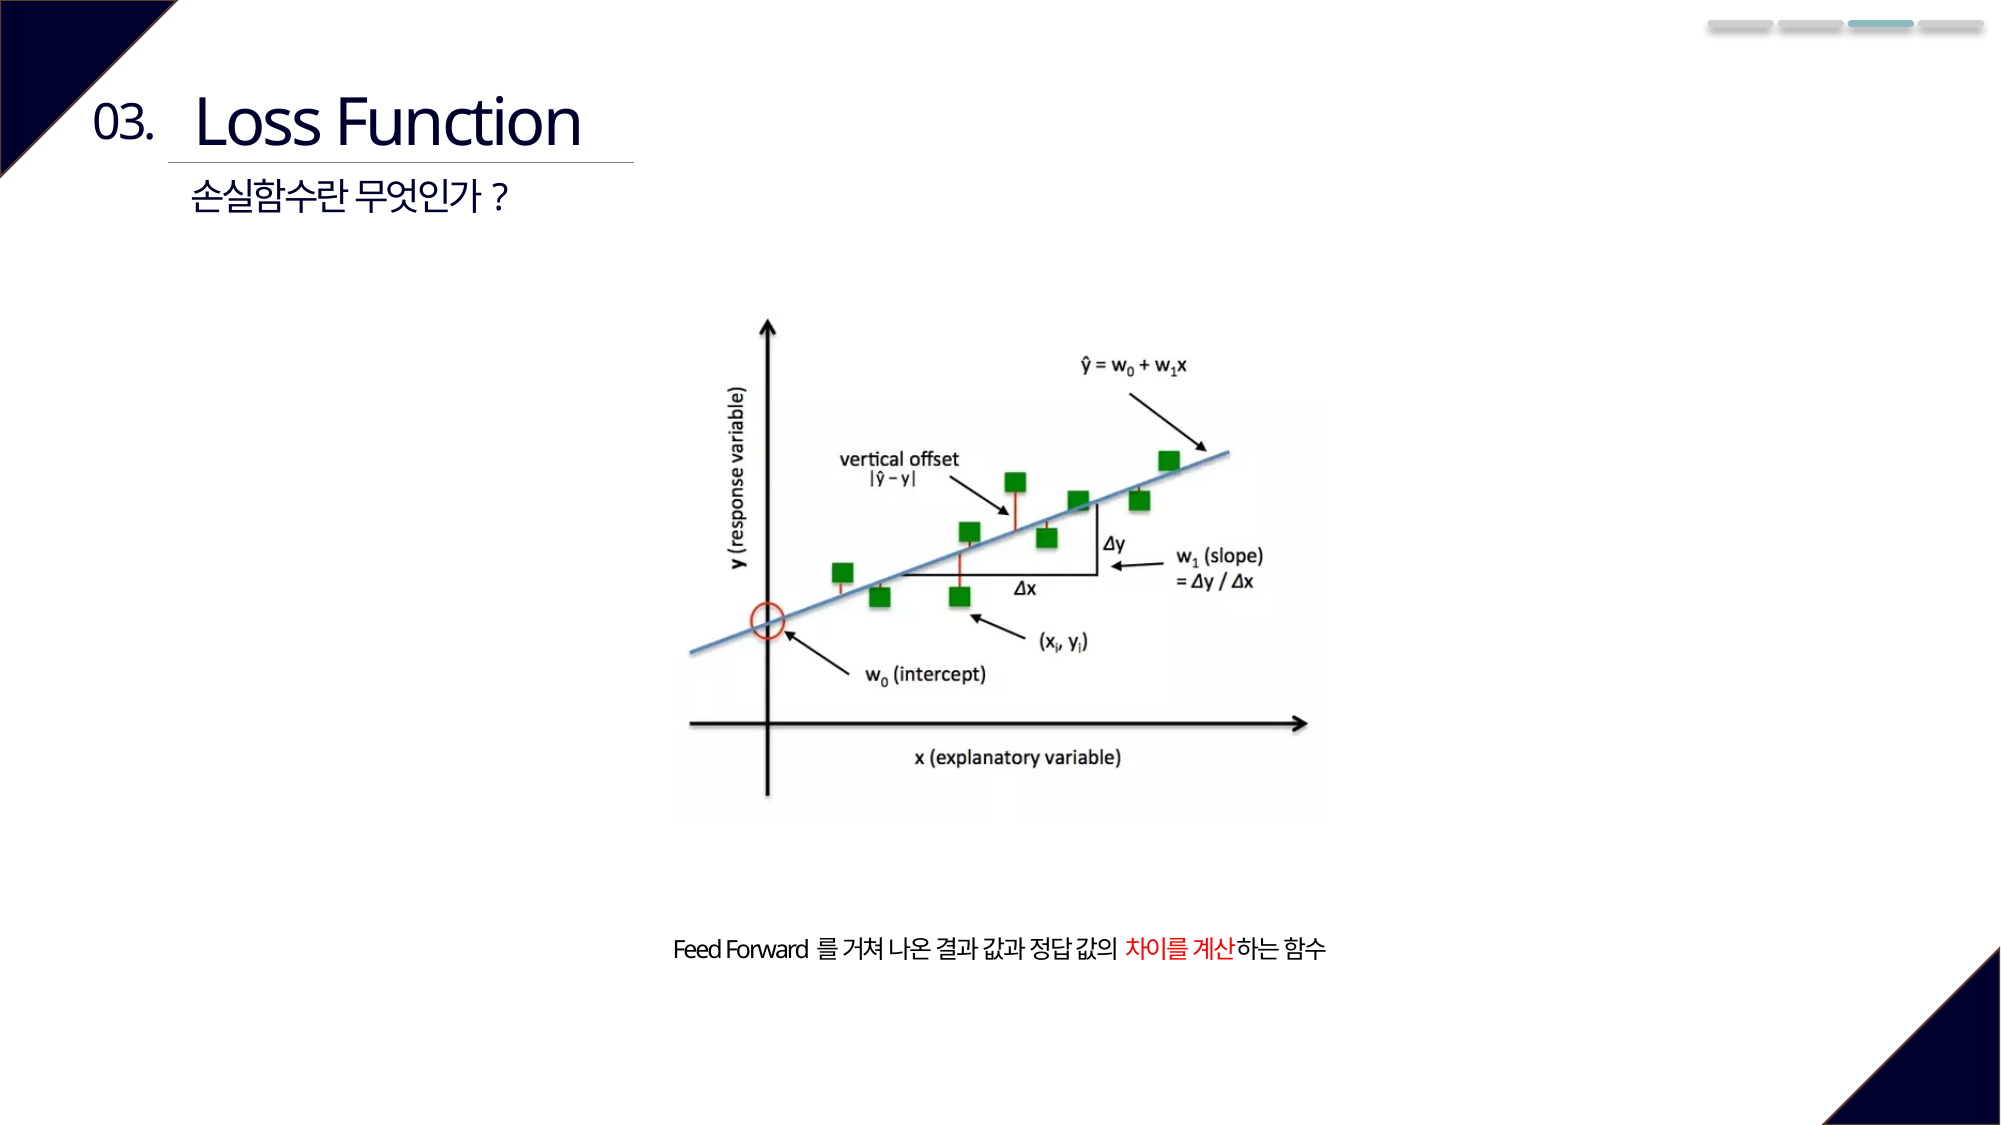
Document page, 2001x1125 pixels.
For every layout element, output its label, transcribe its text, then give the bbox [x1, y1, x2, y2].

text_box 손실함수란 무엇인가? [175, 165, 784, 225]
picture [678, 315, 1322, 823]
text_box 03. [78, 81, 172, 157]
text_box Loss Function [178, 71, 933, 167]
text_box Feed Forward를 거쳐 나온 결과 값과 정답 값의 차이를 계산하는 함수 [576, 896, 1424, 972]
